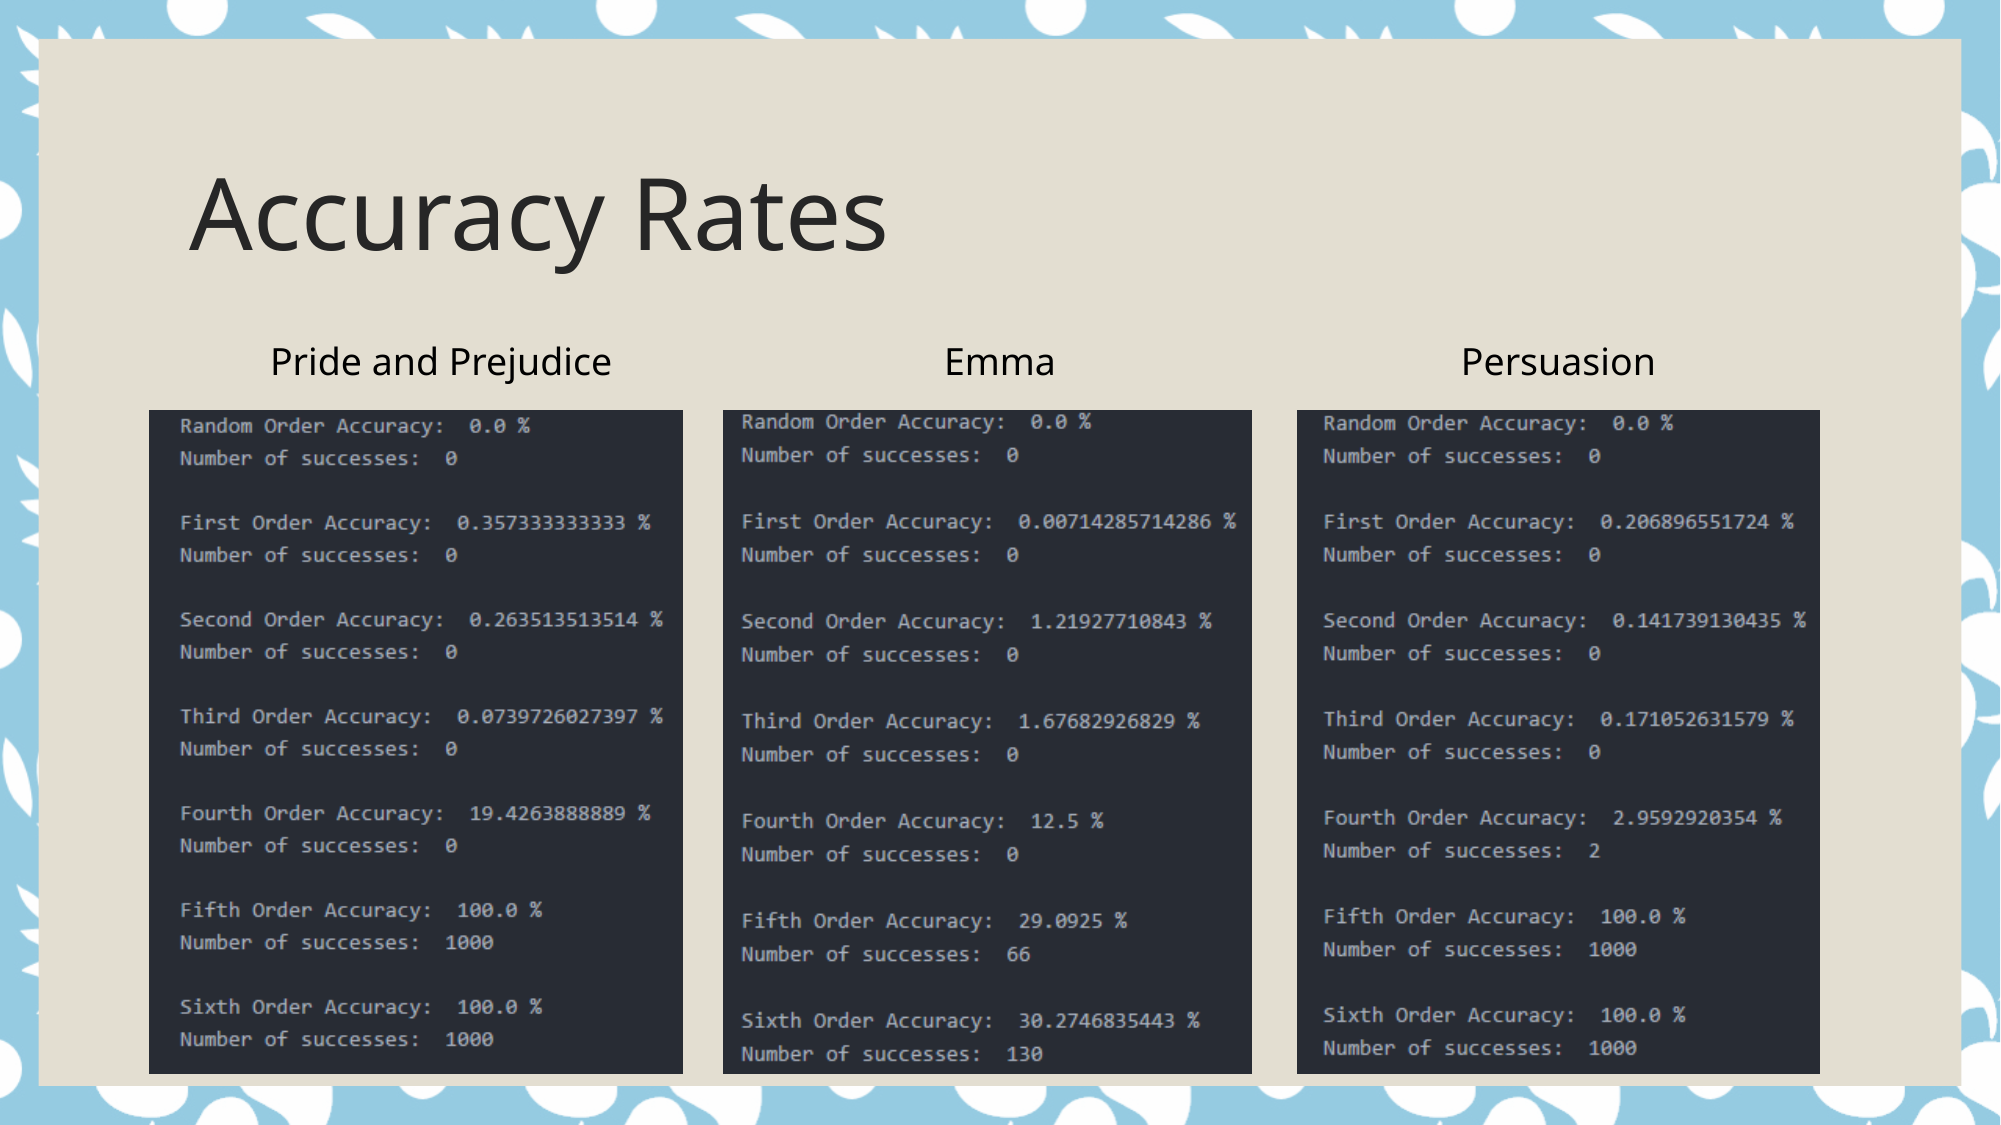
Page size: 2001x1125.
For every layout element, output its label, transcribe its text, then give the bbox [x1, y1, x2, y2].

text_box Pride and Prejudice [174, 330, 708, 411]
text_box Persuasion [1292, 330, 1825, 411]
picture [0, 0, 2001, 1125]
text_box Emma [733, 330, 1267, 411]
title Accuracy Rates [174, 105, 1825, 331]
